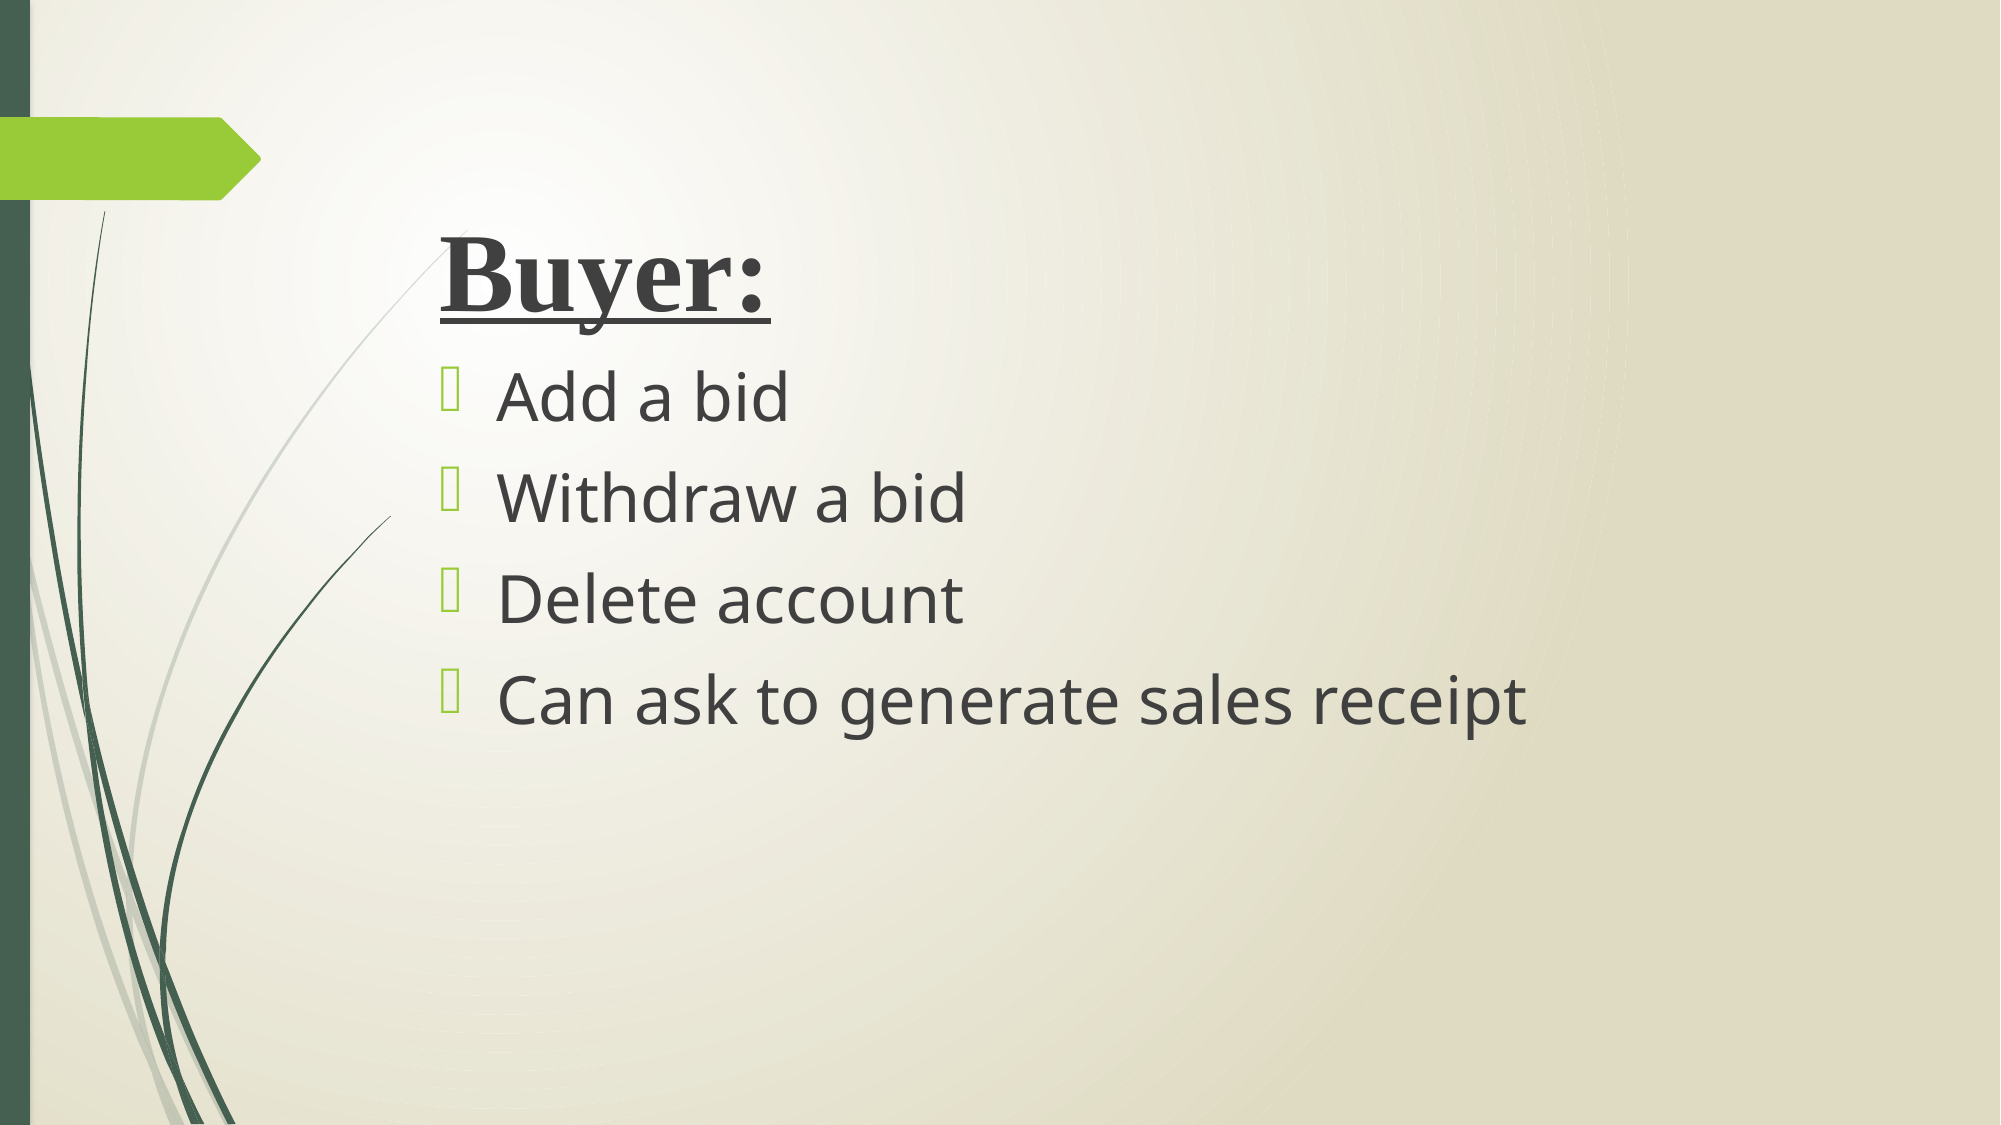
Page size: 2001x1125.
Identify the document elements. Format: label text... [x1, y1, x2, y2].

list Buyer: Add a bid Withdraw a bid Delete account Can ask to generate sales receipt [424, 191, 1888, 970]
